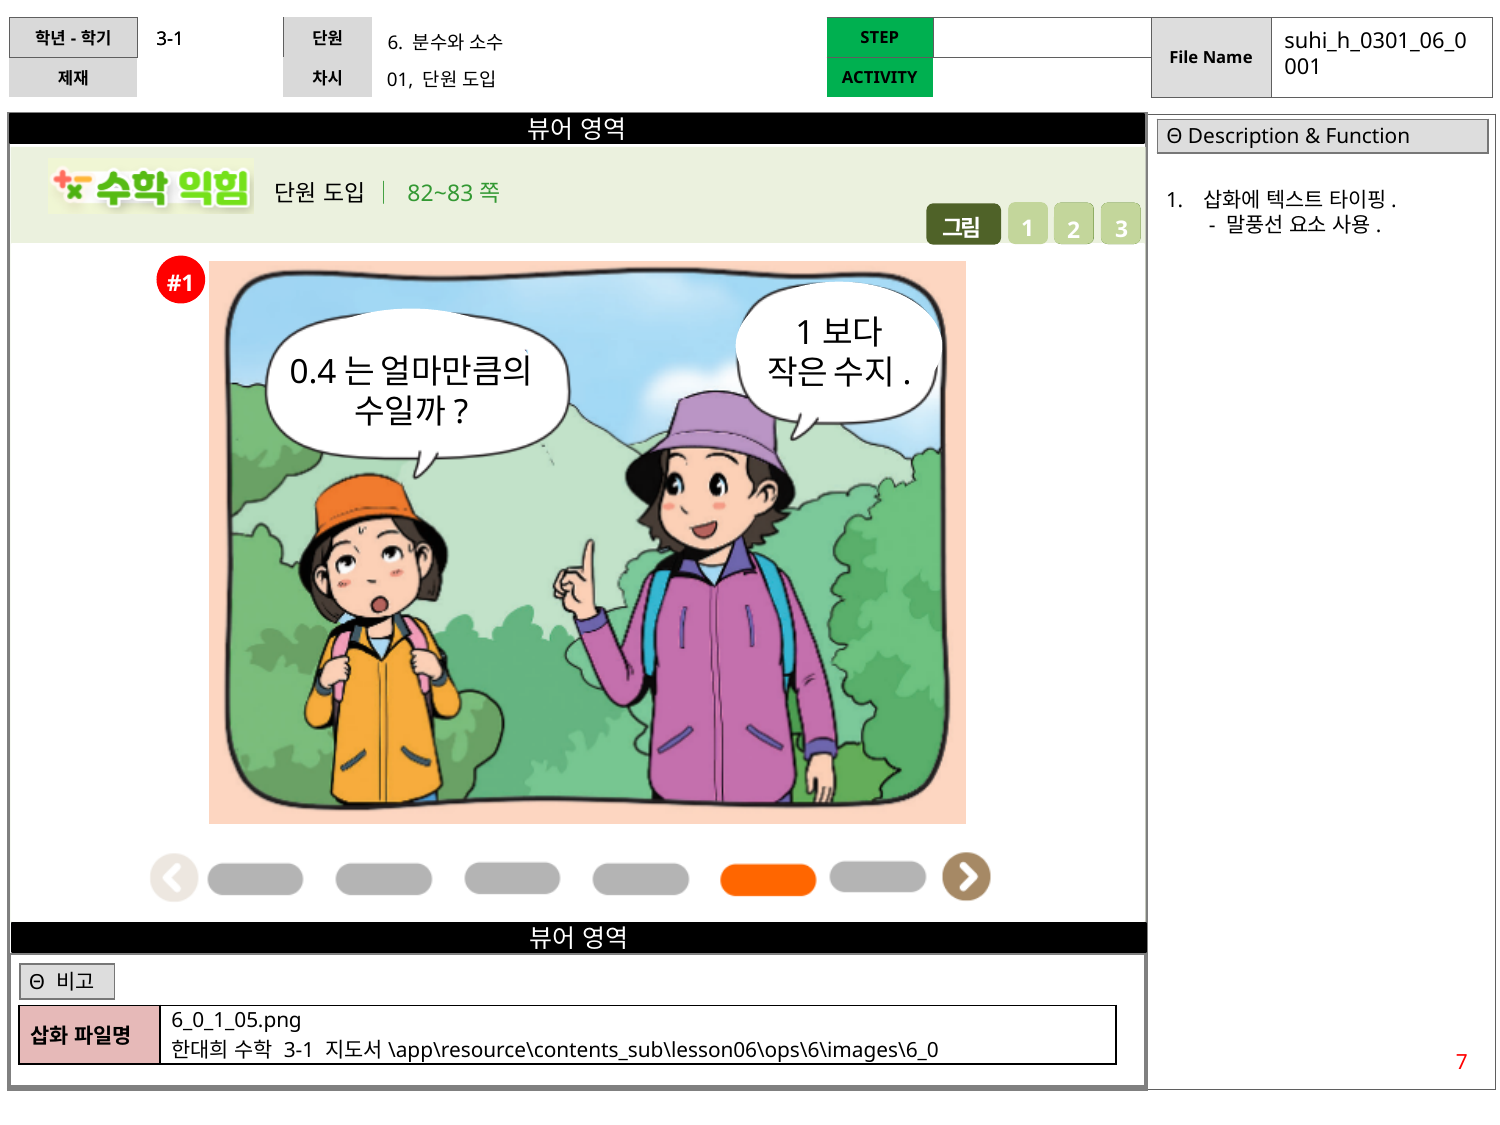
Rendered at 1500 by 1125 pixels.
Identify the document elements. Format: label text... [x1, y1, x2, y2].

text_box 그림 [920, 192, 1004, 248]
picture [938, 850, 993, 903]
text_box 단원 도입 │ 82~83쪽 [259, 171, 808, 214]
text_box #1 [154, 253, 203, 306]
table_header 삽화 파일명 [20, 1006, 159, 1063]
picture [204, 859, 307, 899]
picture [332, 859, 435, 899]
picture [589, 859, 692, 899]
text_box 01, 단원 도입 [372, 60, 821, 96]
picture [48, 158, 254, 214]
picture [148, 851, 201, 903]
text_box 3-1 [141, 18, 284, 55]
text_box 삽화에 텍스트 타이핑. - 말풍선 요소 사용. [1151, 179, 1500, 269]
table_header Θ Description & Function [1158, 120, 1487, 152]
picture [461, 858, 563, 898]
picture [826, 857, 929, 897]
text_box 1 [1006, 192, 1052, 248]
picture [717, 861, 818, 900]
text_box 2 [1052, 194, 1098, 250]
picture [208, 260, 966, 824]
table_header 6_0_1_05.png 한대희 수학 3-1 지도서\app\resource\contents_sub\lesson06\ops\6\images\6_0 [161, 1006, 1115, 1063]
text_box 3 [1100, 193, 1146, 250]
text_box 6. 분수와 소수 [372, 23, 828, 48]
text_box suhi_h_0301_06_0001 [1269, 19, 1489, 87]
